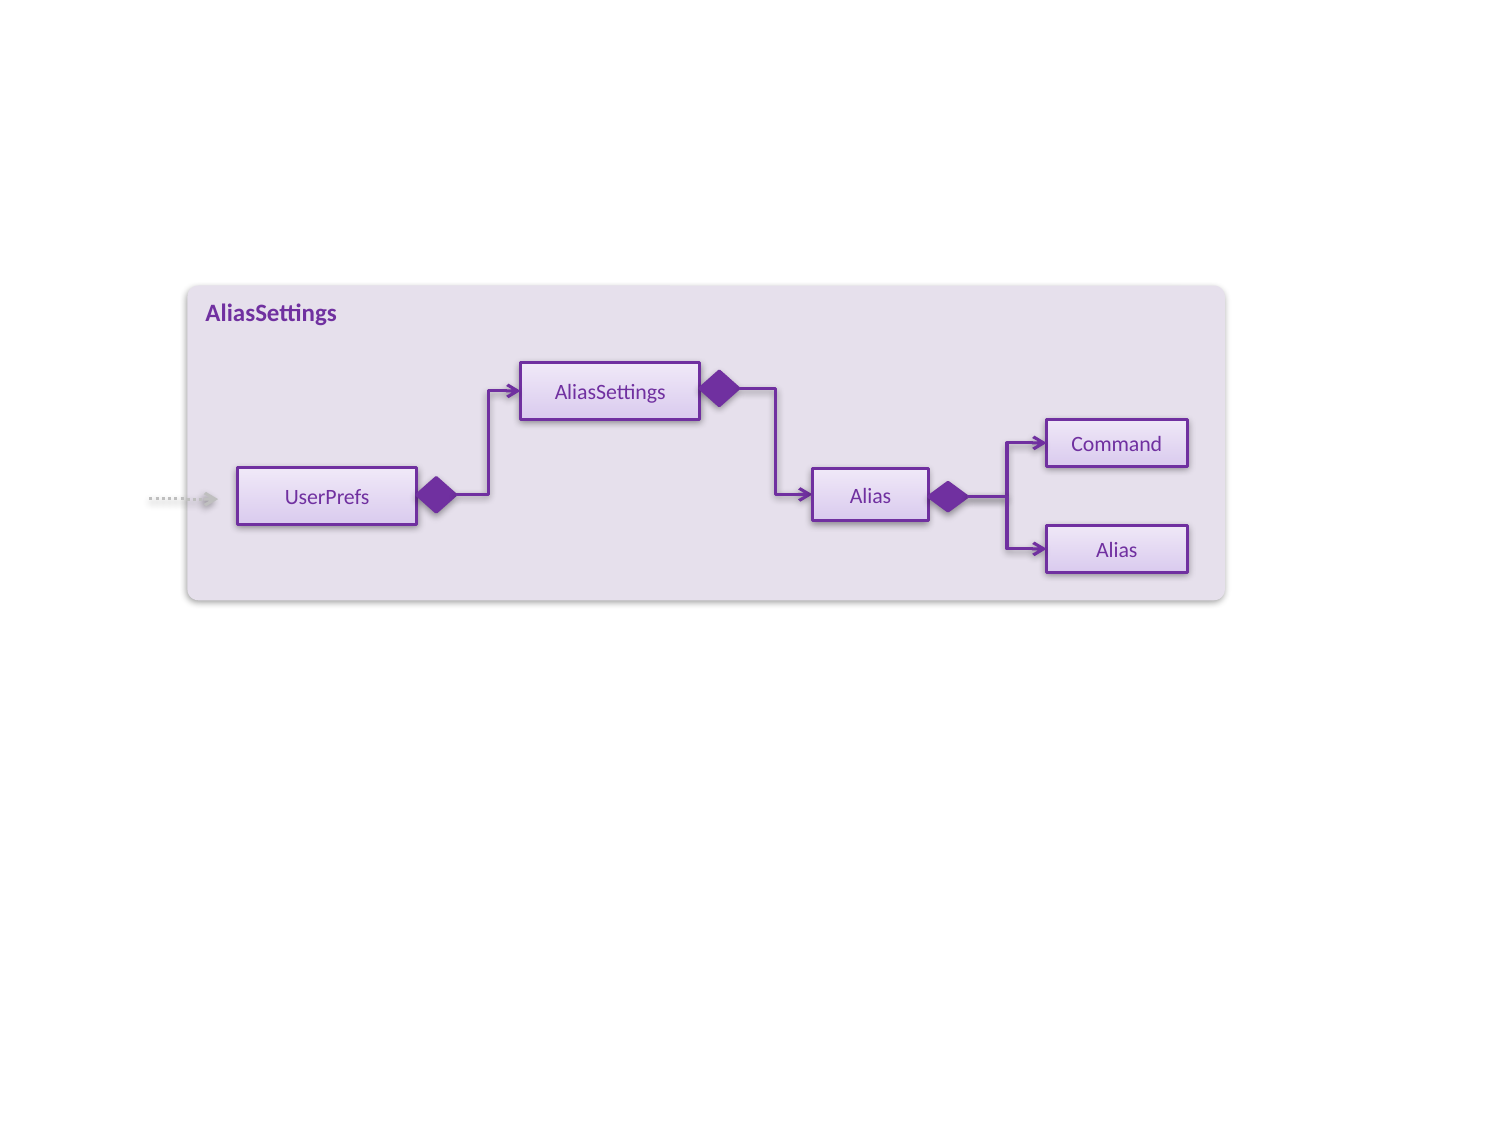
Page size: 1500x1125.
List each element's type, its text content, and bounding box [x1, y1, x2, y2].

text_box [967, 442, 1047, 496]
text_box AliasSettings [186, 284, 1226, 602]
text_box AliasSettings [520, 362, 701, 420]
text_box UserPrefs [237, 467, 418, 525]
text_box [455, 390, 521, 496]
text_box [416, 477, 451, 513]
text_box [699, 370, 738, 407]
text_box Command [1046, 419, 1188, 467]
text_box Alias [1046, 525, 1188, 573]
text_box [967, 496, 1047, 550]
text_box Alias [812, 468, 929, 521]
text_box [738, 388, 813, 495]
text_box [927, 481, 962, 512]
